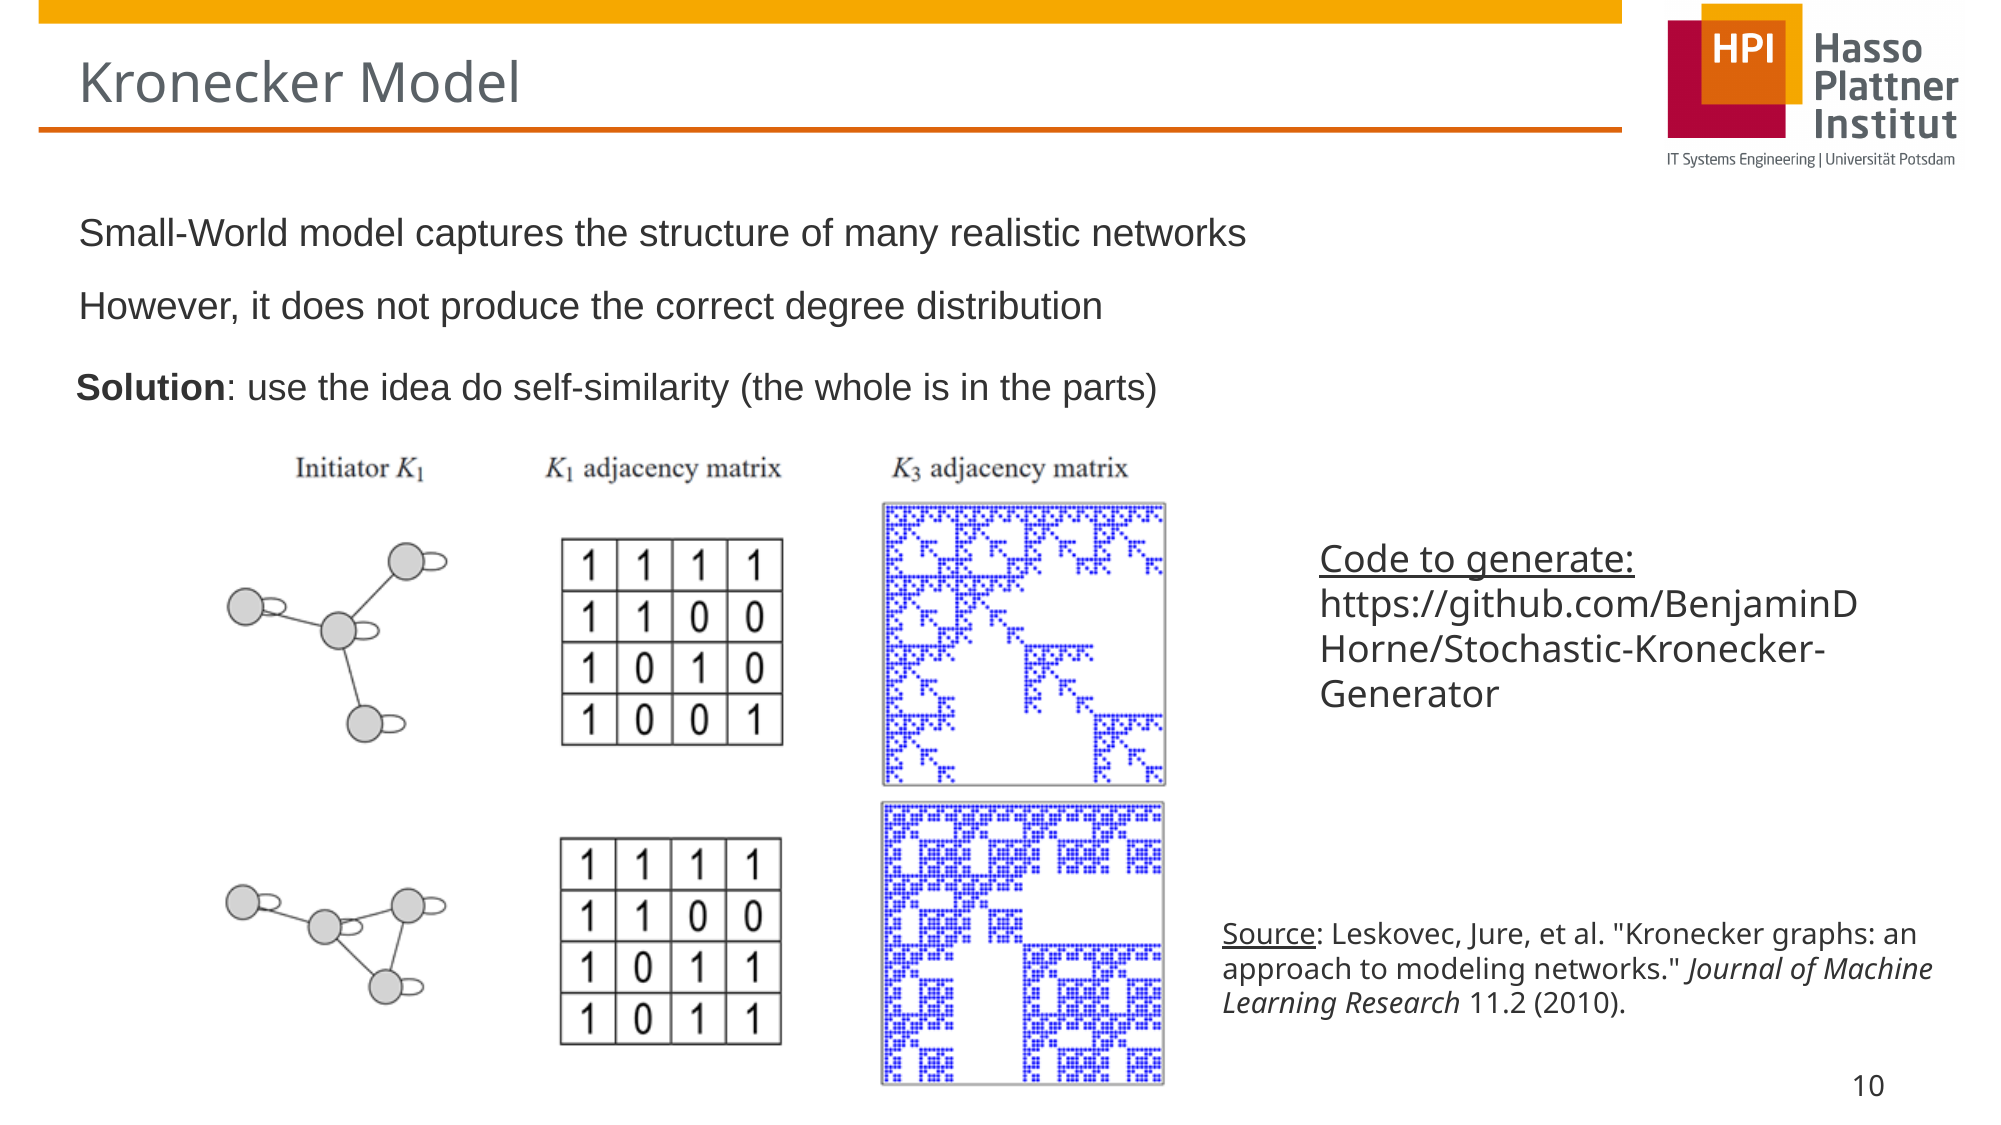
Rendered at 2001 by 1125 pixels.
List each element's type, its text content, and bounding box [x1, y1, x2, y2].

text_box Source: Leskovec, Jure, et al. "Kronecker graphs: an approach to modeling networks." Journal of Machine Learning Research 11.2 (2010). [1207, 907, 1961, 1028]
text_box Solution: use the idea do self-similarity (the whole is in the parts) [61, 355, 1305, 416]
title Kronecker Model [78, 23, 1583, 115]
picture [1664, 0, 1965, 170]
picture [217, 794, 1177, 1102]
slide_number 10 [1834, 1064, 1961, 1107]
list Small-World model captures the structure of many realistic networks However, it does not produce the correct degree distribution [78, 199, 1961, 356]
text_box Code to generate: https://github.com/BenjaminDHorne/Stochastic-Kronecker-Generator [1304, 527, 1886, 723]
picture [213, 446, 1177, 793]
